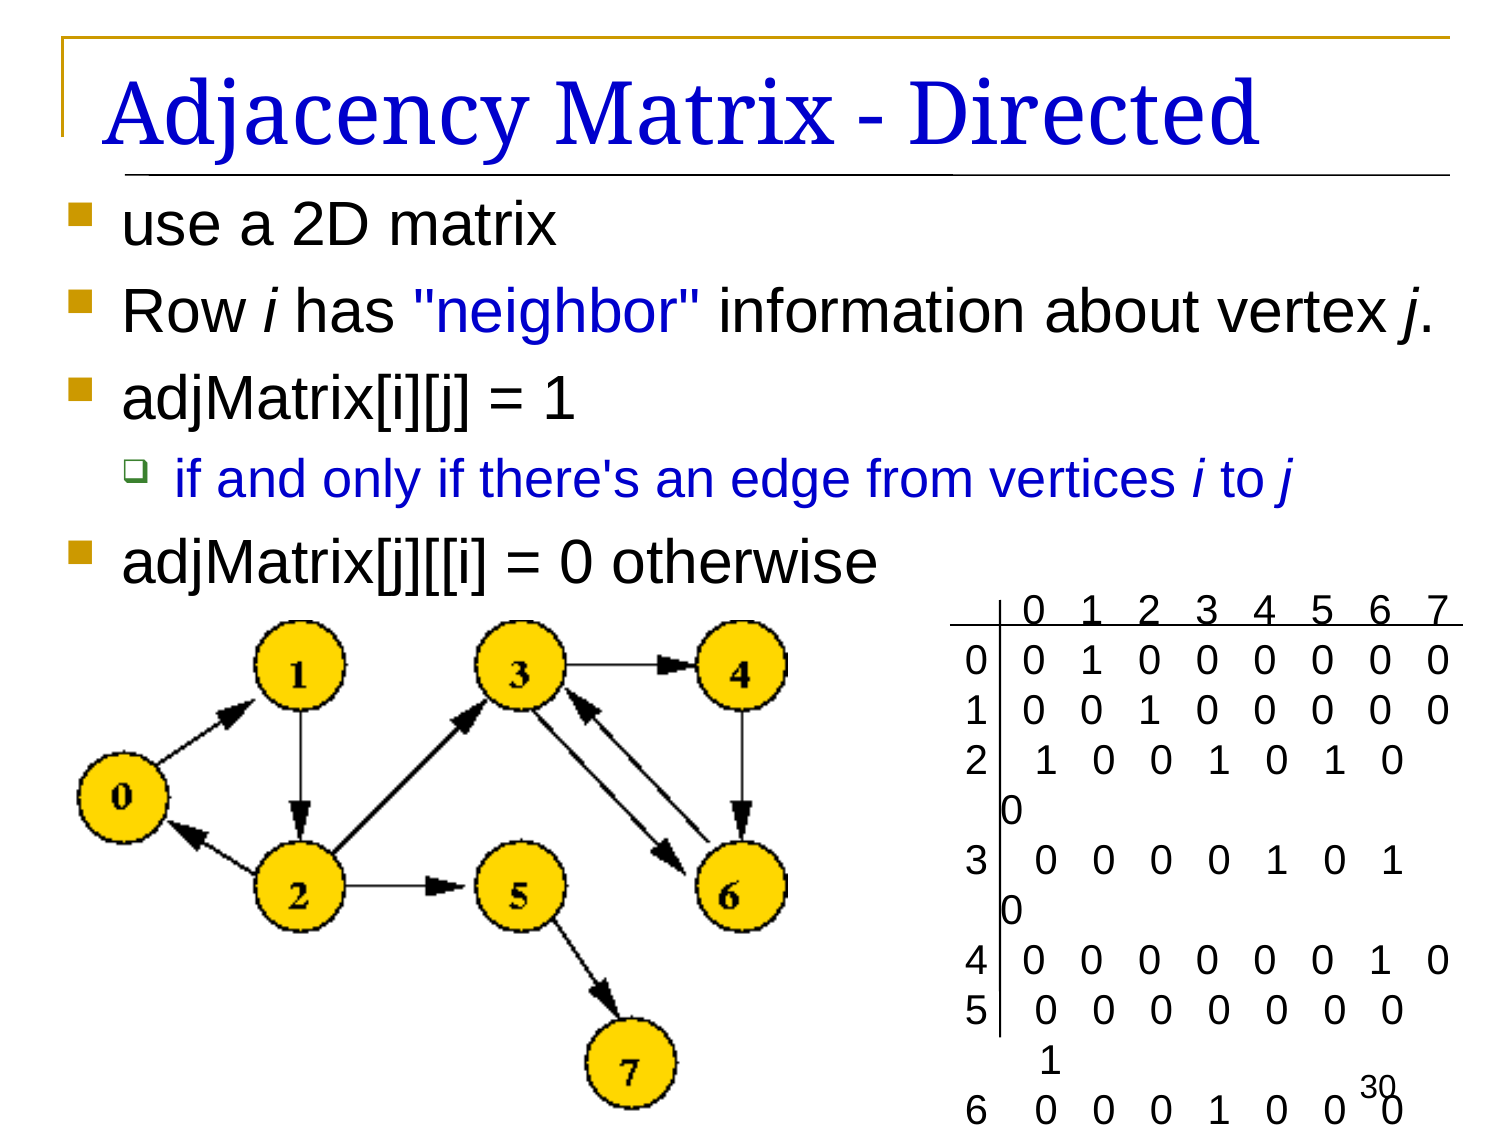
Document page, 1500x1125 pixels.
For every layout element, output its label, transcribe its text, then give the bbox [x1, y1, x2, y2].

picture [74, 620, 788, 1113]
text_box 0 1 2 3 4 5 6 7 0 0 1 0 0 0 0 0 0 1 0 0 1 0 0 0 0 0 1 0 0 1 0 1 0 0 0 0 0 0 1 0 1 0 4 0 0 0 0 0 0 1 0 0 0 0 0 0 0 0 1 0 0 0 1 0 0 0 0 7 0 0 0 0 0 0 0 0 [949, 575, 1475, 1125]
list use a 2D matrix Row i has "neighbor" information about vertex j. adjMatrix[i][j] = 1 if and only if there's an edge from vertices i to j adjMatrix[j][[i] = 0 otherwise [49, 174, 1476, 613]
title Adjacency Matrix - Directed [87, 49, 1451, 163]
